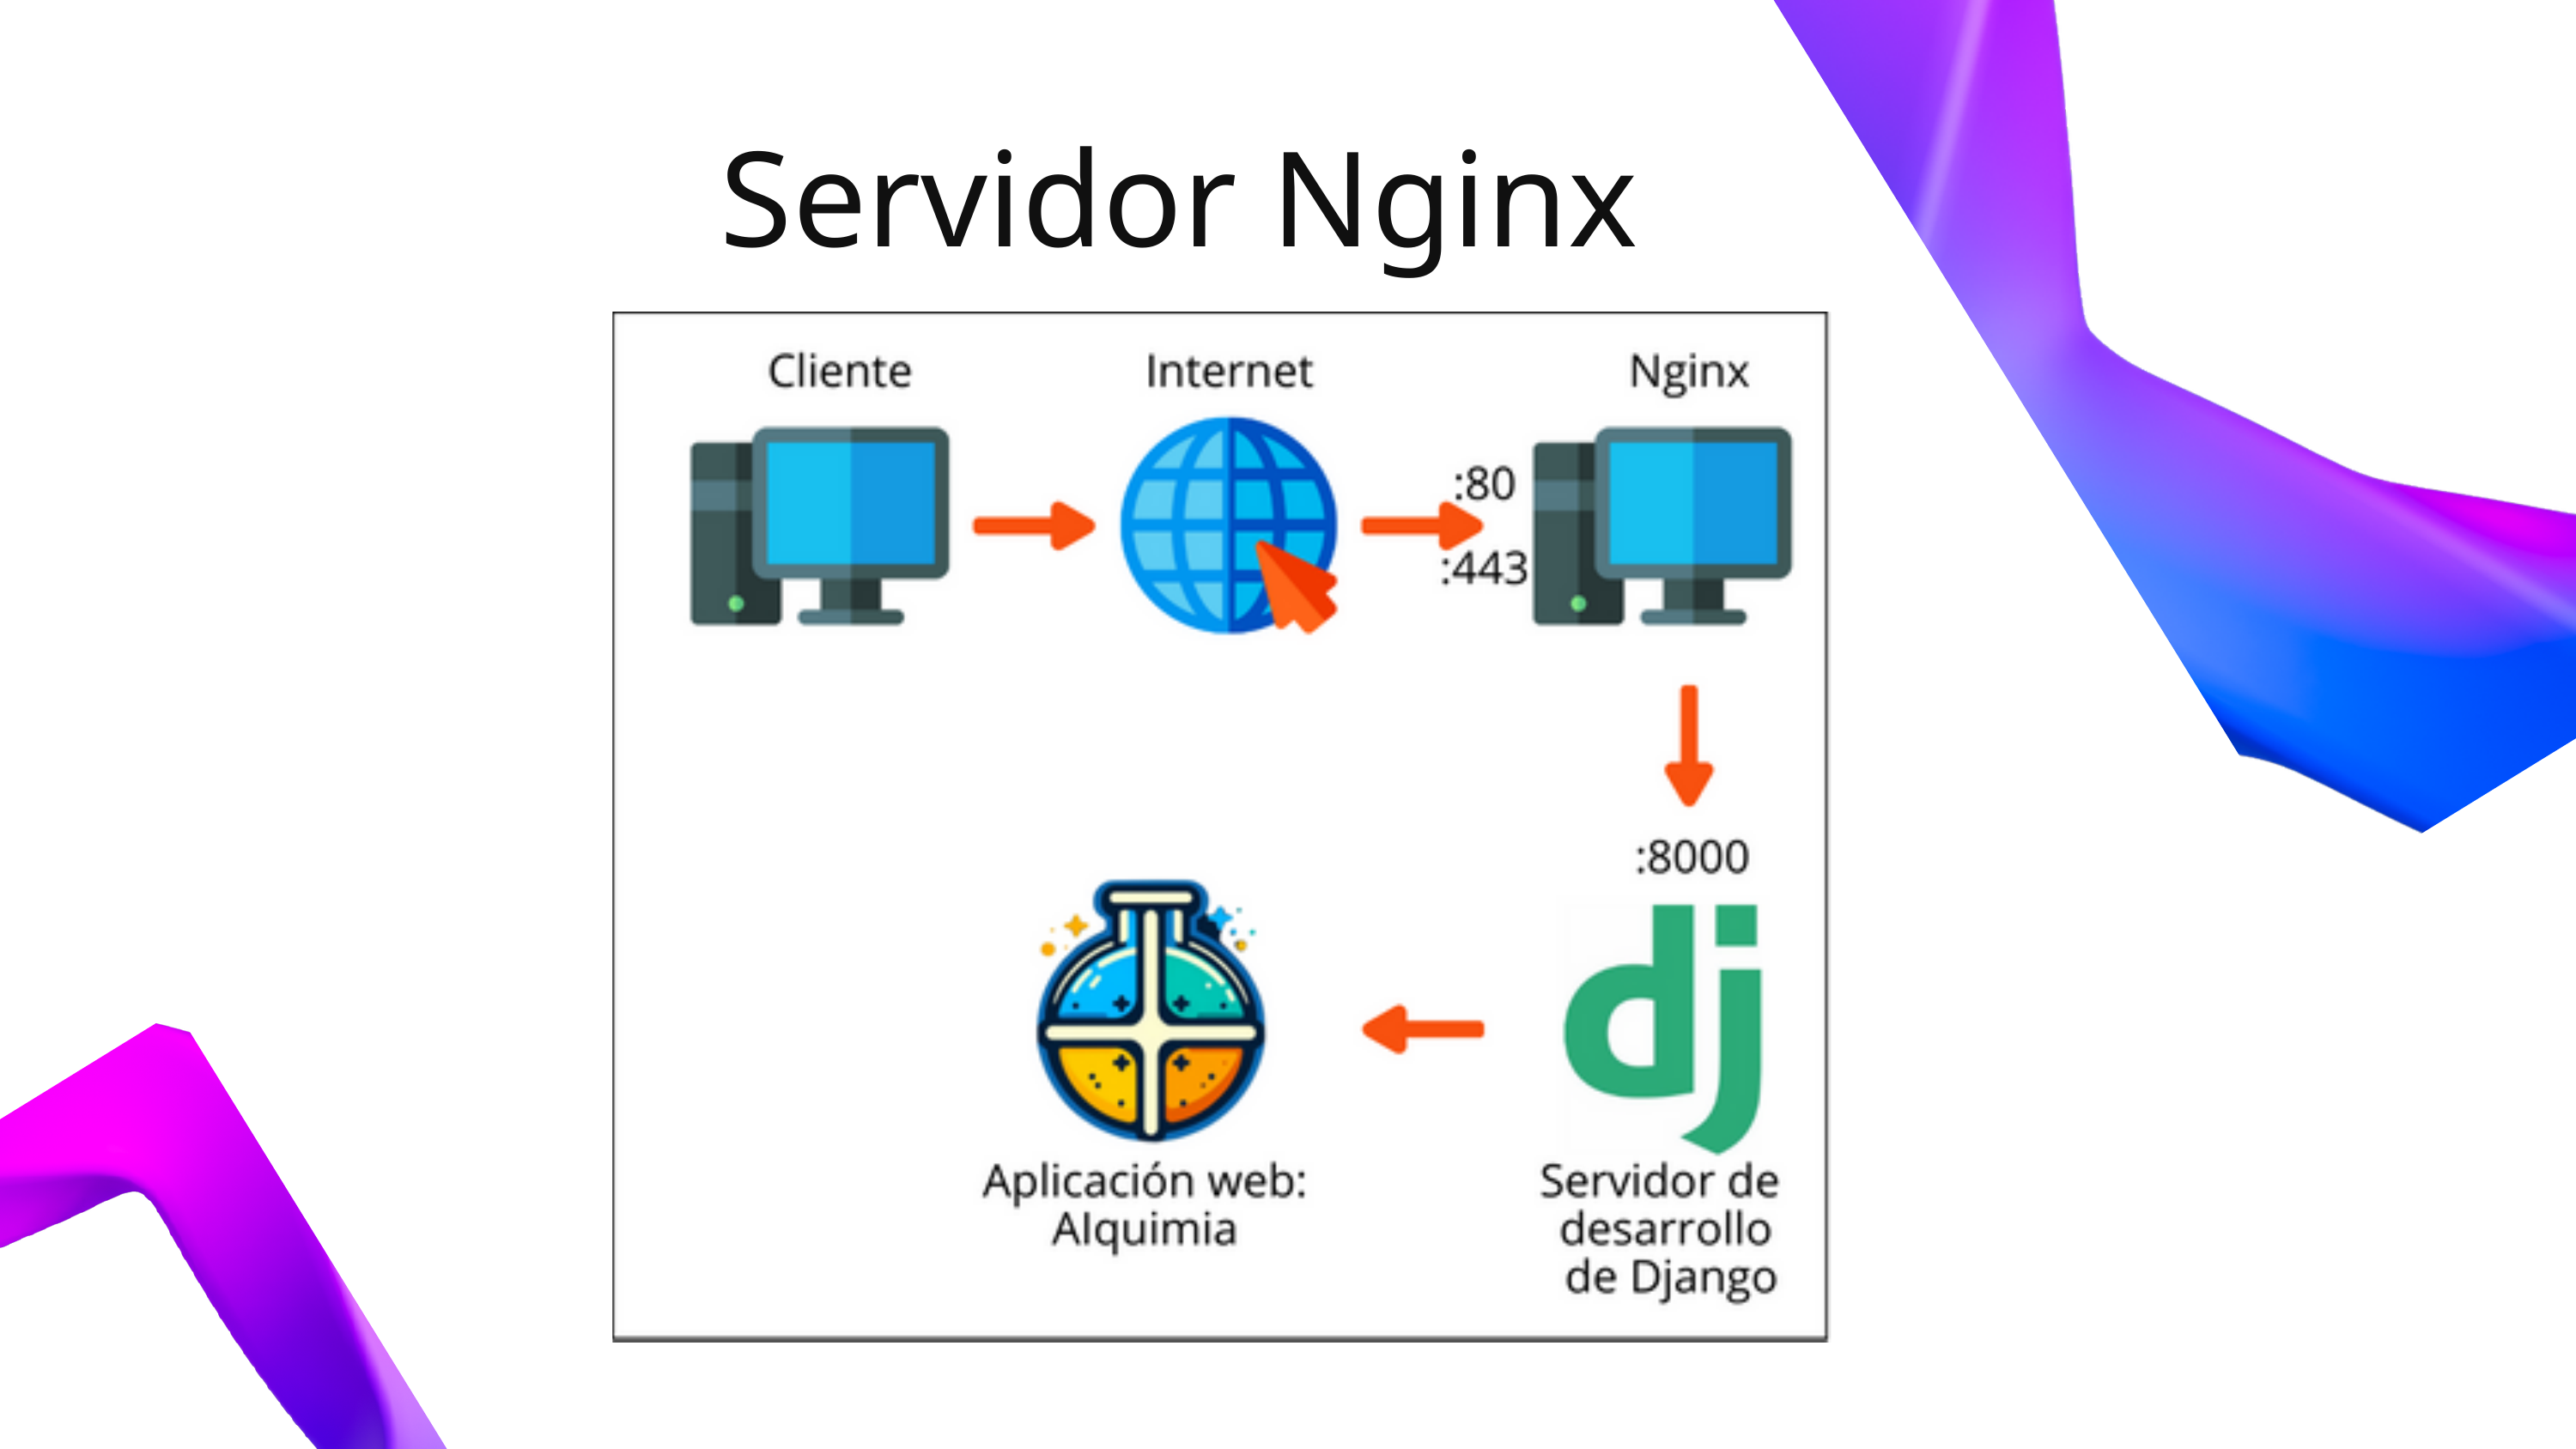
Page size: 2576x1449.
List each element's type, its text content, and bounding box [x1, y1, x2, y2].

text_box [1773, 0, 2576, 894]
text_box [0, 1010, 447, 1449]
text_box [612, 312, 1832, 1343]
text_box Servidor Nginx [685, 115, 1758, 274]
